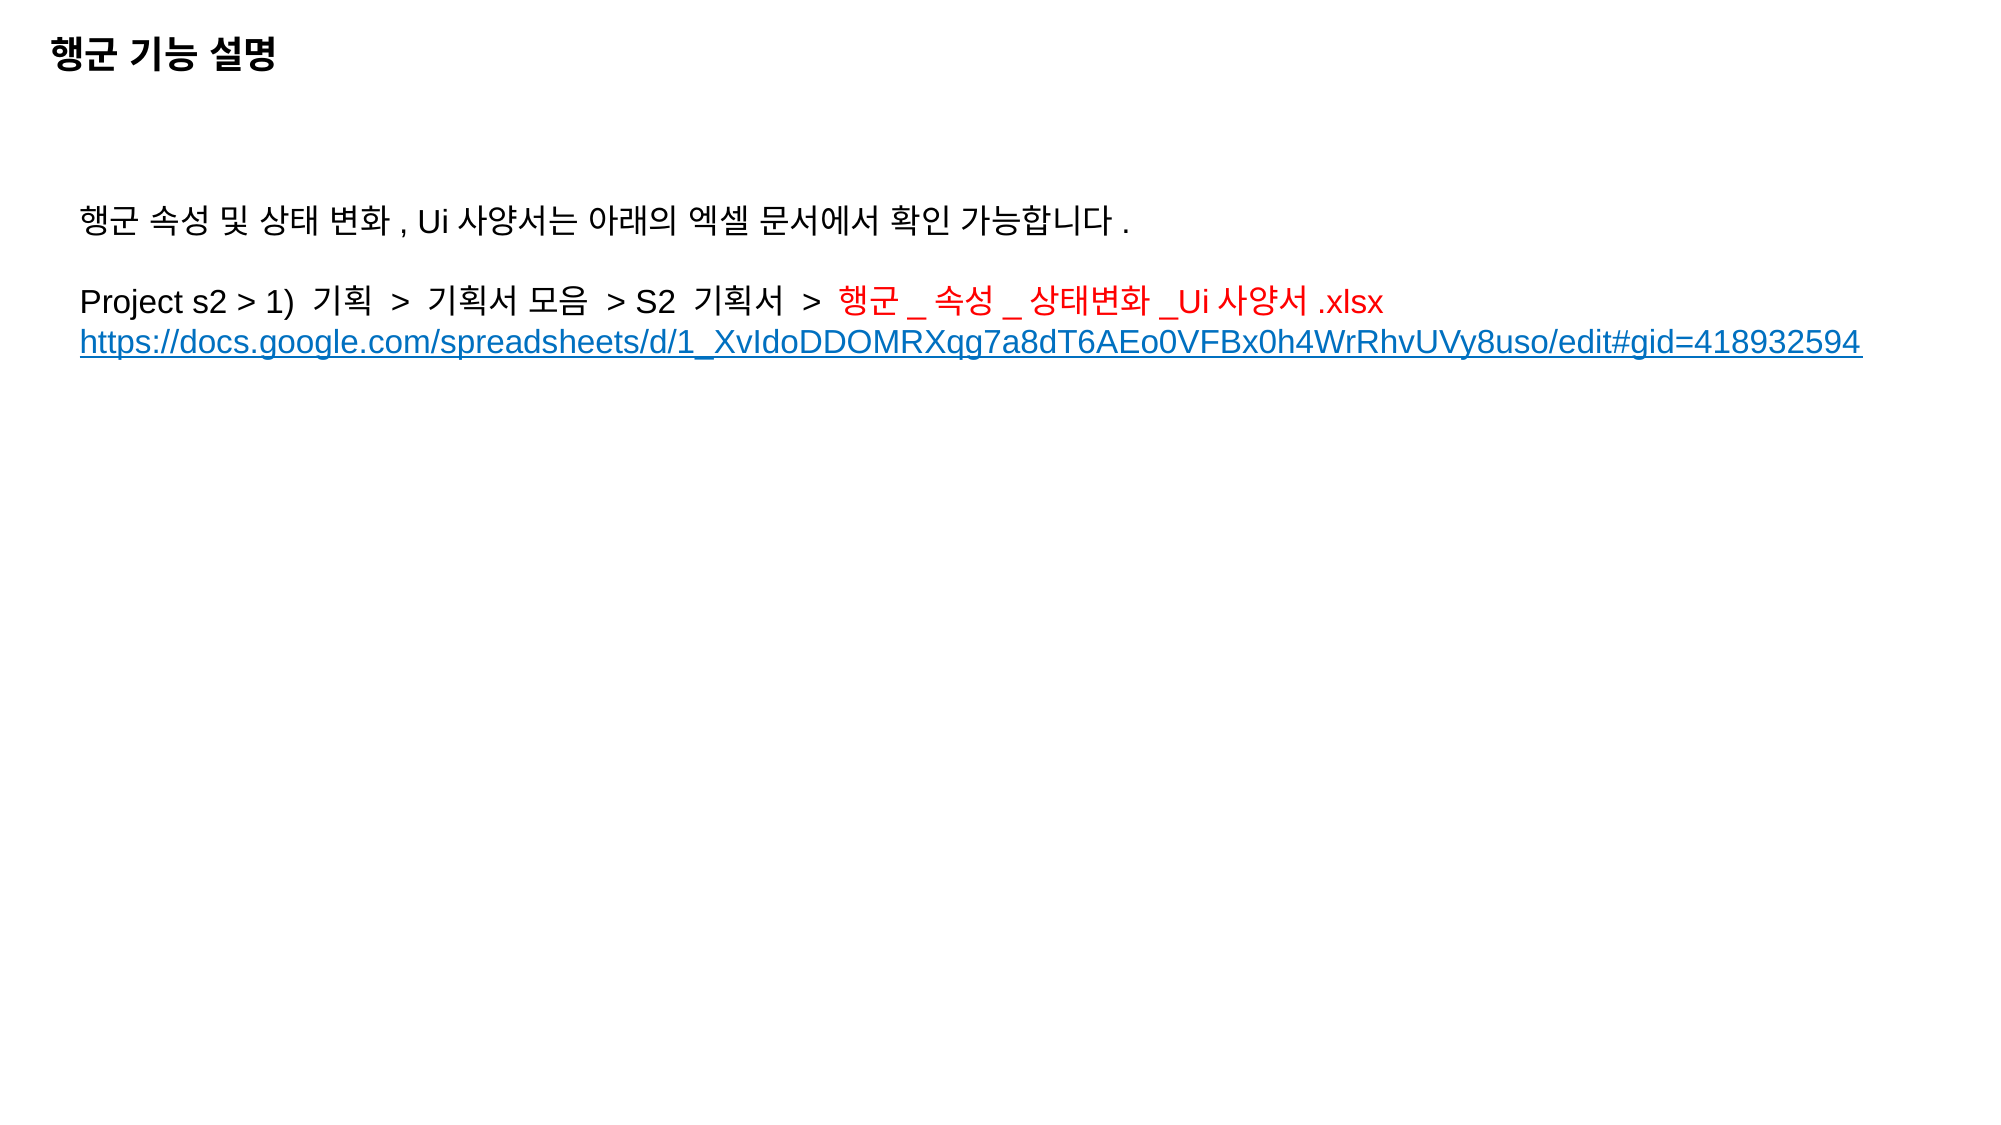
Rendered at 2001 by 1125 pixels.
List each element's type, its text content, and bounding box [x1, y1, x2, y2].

text_box 행군 속성 및 상태 변화, Ui사양서는 아래의 엑셀 문서에서 확인 가능합니다. Project s2 > 1) 기획 > 기획서 모음 > S2 기획서 > 행군_속성_상태변화_Ui사양서.xlsx https://docs.google.com/spreadsheets/d/1_XvIdoDDOMRXqg7a8dT6AEo0VFBx0h4WrRhvUVy8uso/edit#gid=418932594 [64, 193, 1919, 370]
text_box 행군 기능 설명 [35, 23, 320, 84]
